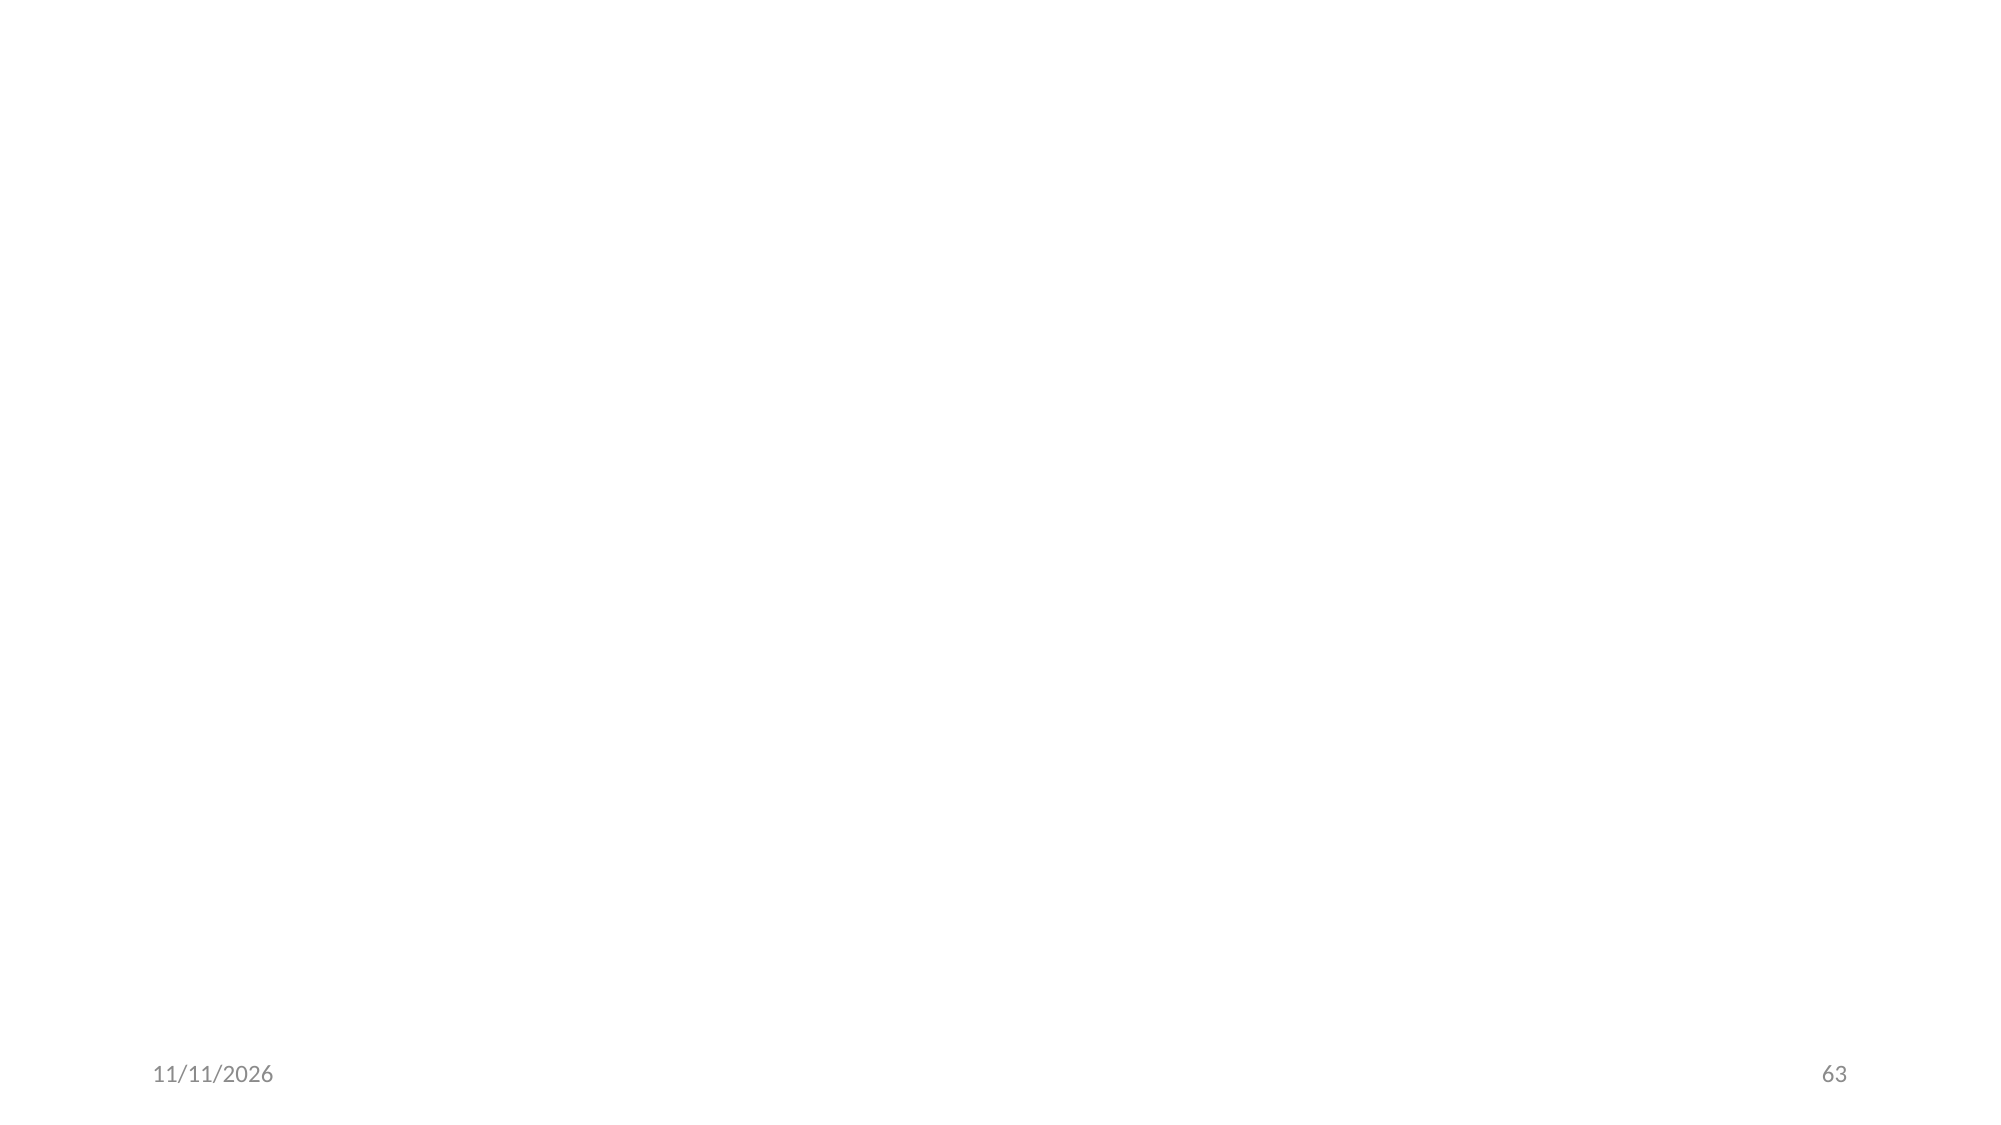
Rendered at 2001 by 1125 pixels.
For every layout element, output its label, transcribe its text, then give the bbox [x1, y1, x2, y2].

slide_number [137, 1042, 588, 1103]
slide_number 63 [1412, 1042, 1863, 1103]
